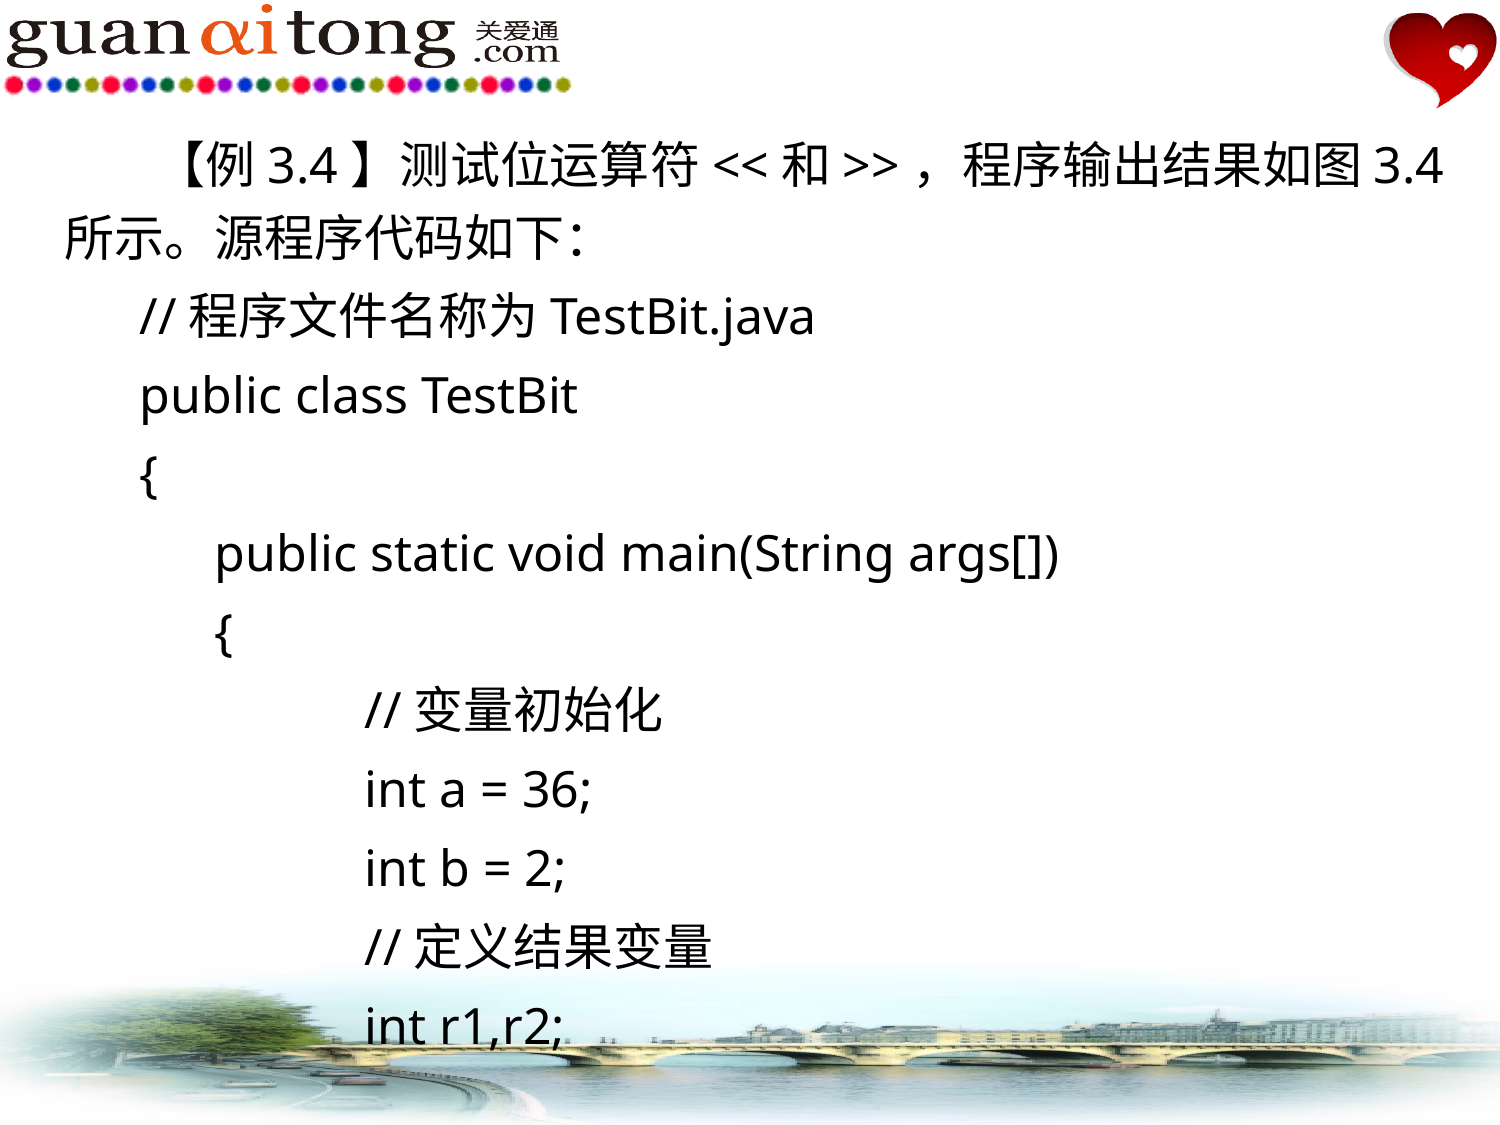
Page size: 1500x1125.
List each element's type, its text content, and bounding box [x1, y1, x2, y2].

picture [1381, 9, 1500, 110]
text_box 【例3.4】测试位运算符<<和>>，程序输出结果如图3.4所示。源程序代码如下： //程序文件名称为TestBit.java public class TestBit { public static void main(String args[]) { //变量初始化 int a = 36; int b = 2; //定义结果变量 int r1,r2; [49, 114, 1463, 1063]
picture [0, 0, 579, 101]
picture [0, 962, 1500, 1125]
